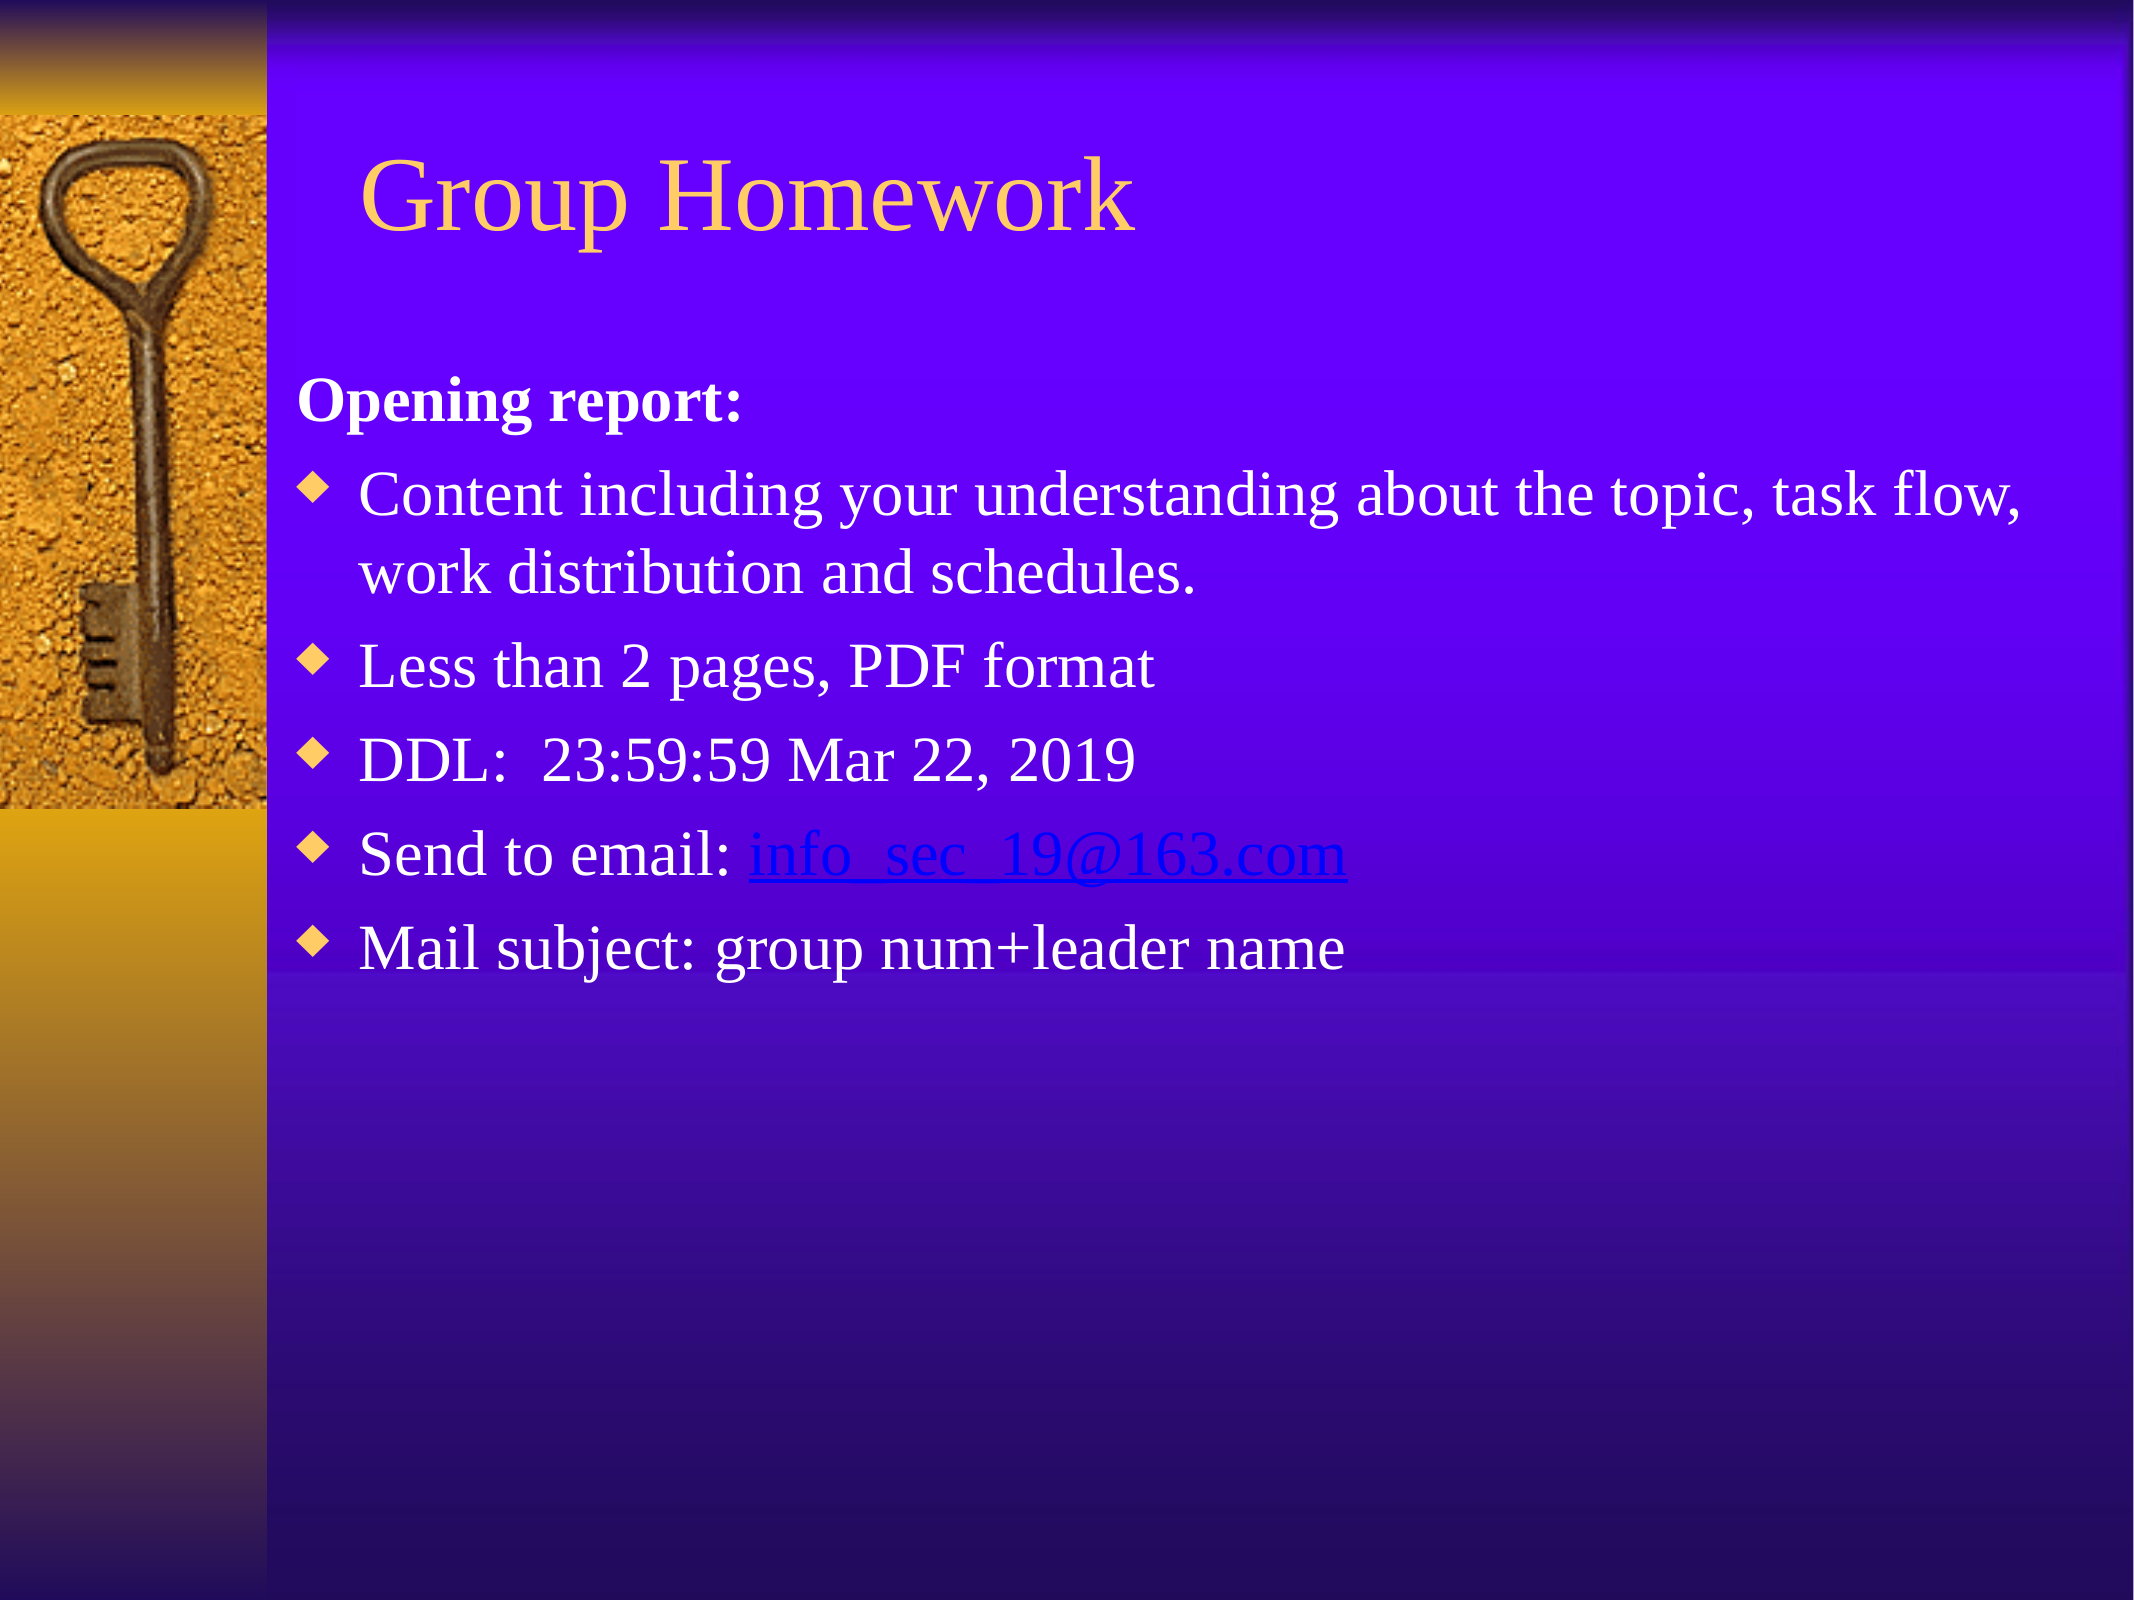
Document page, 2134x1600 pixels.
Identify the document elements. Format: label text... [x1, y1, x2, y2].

title Group Homework [209, 112, 1286, 264]
list Opening report: Content including your understanding about the topic, task flow, work distribution and schedules. Less than 2 pages, PDF format DDL: 23:59:59 Mar 22, 2019 Send to email: info_sec_19@163.com Mail subject: group num+leader name [284, 345, 2134, 1436]
picture [0, 0, 2134, 1600]
